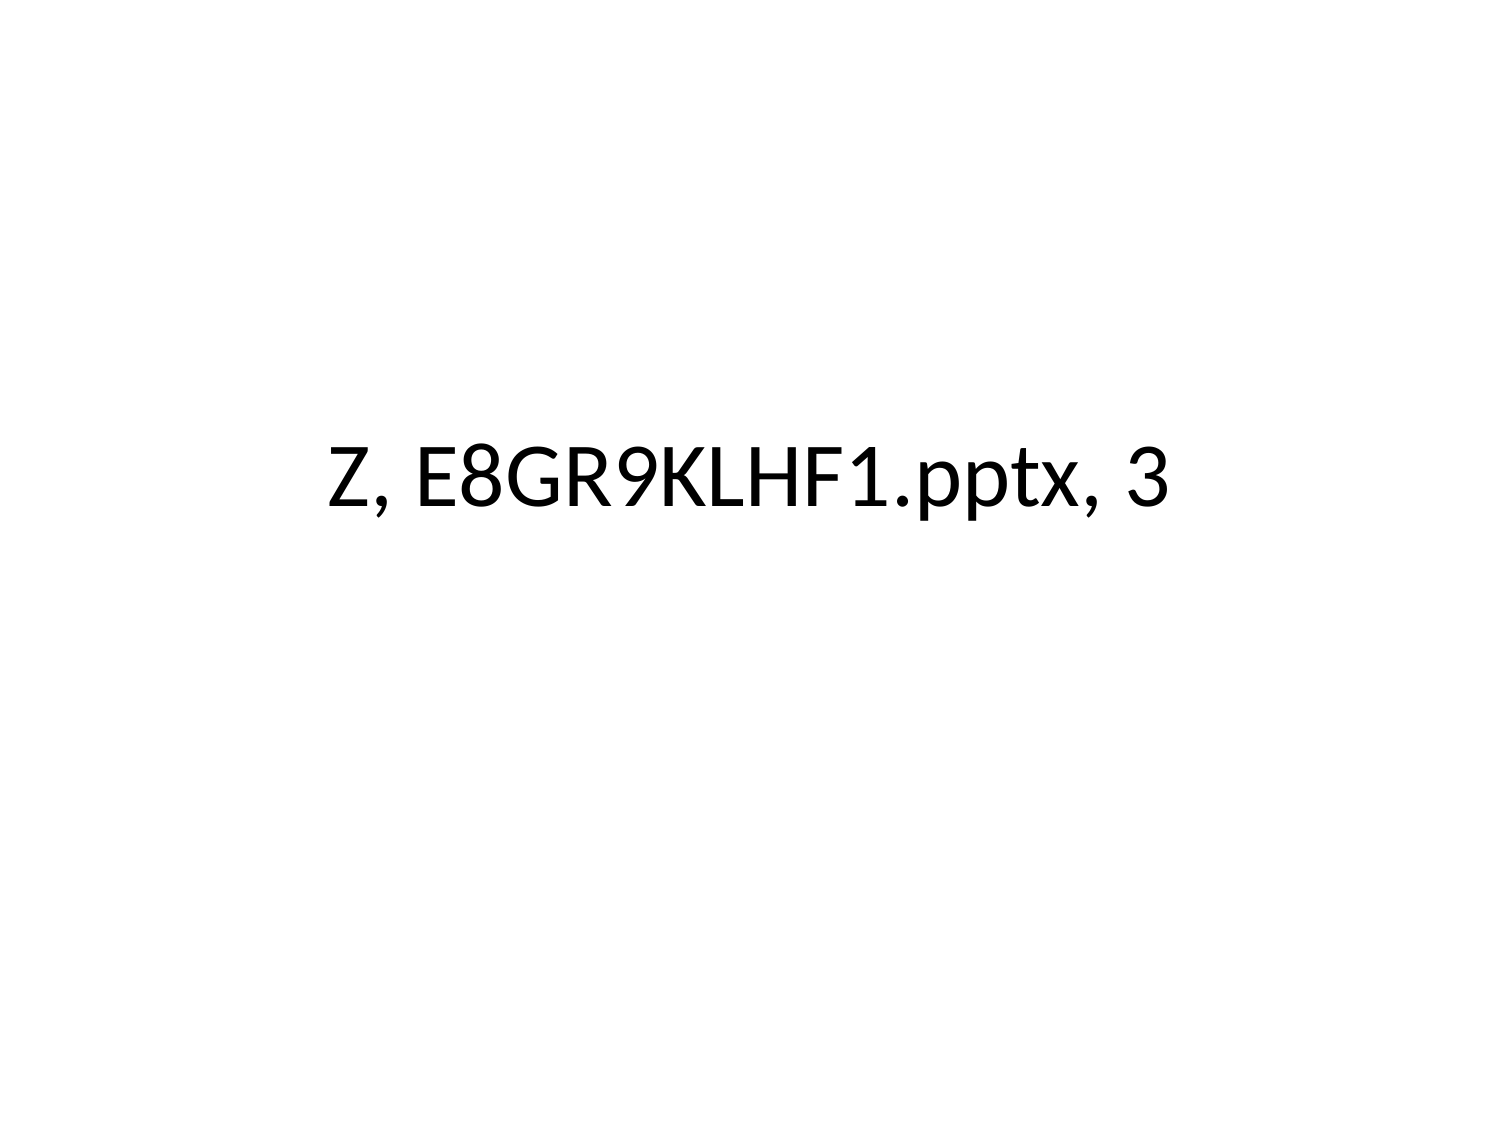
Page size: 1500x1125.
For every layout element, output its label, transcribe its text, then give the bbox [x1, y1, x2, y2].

title Z, E8GR9KLHF1.pptx, 3 [112, 349, 1388, 591]
